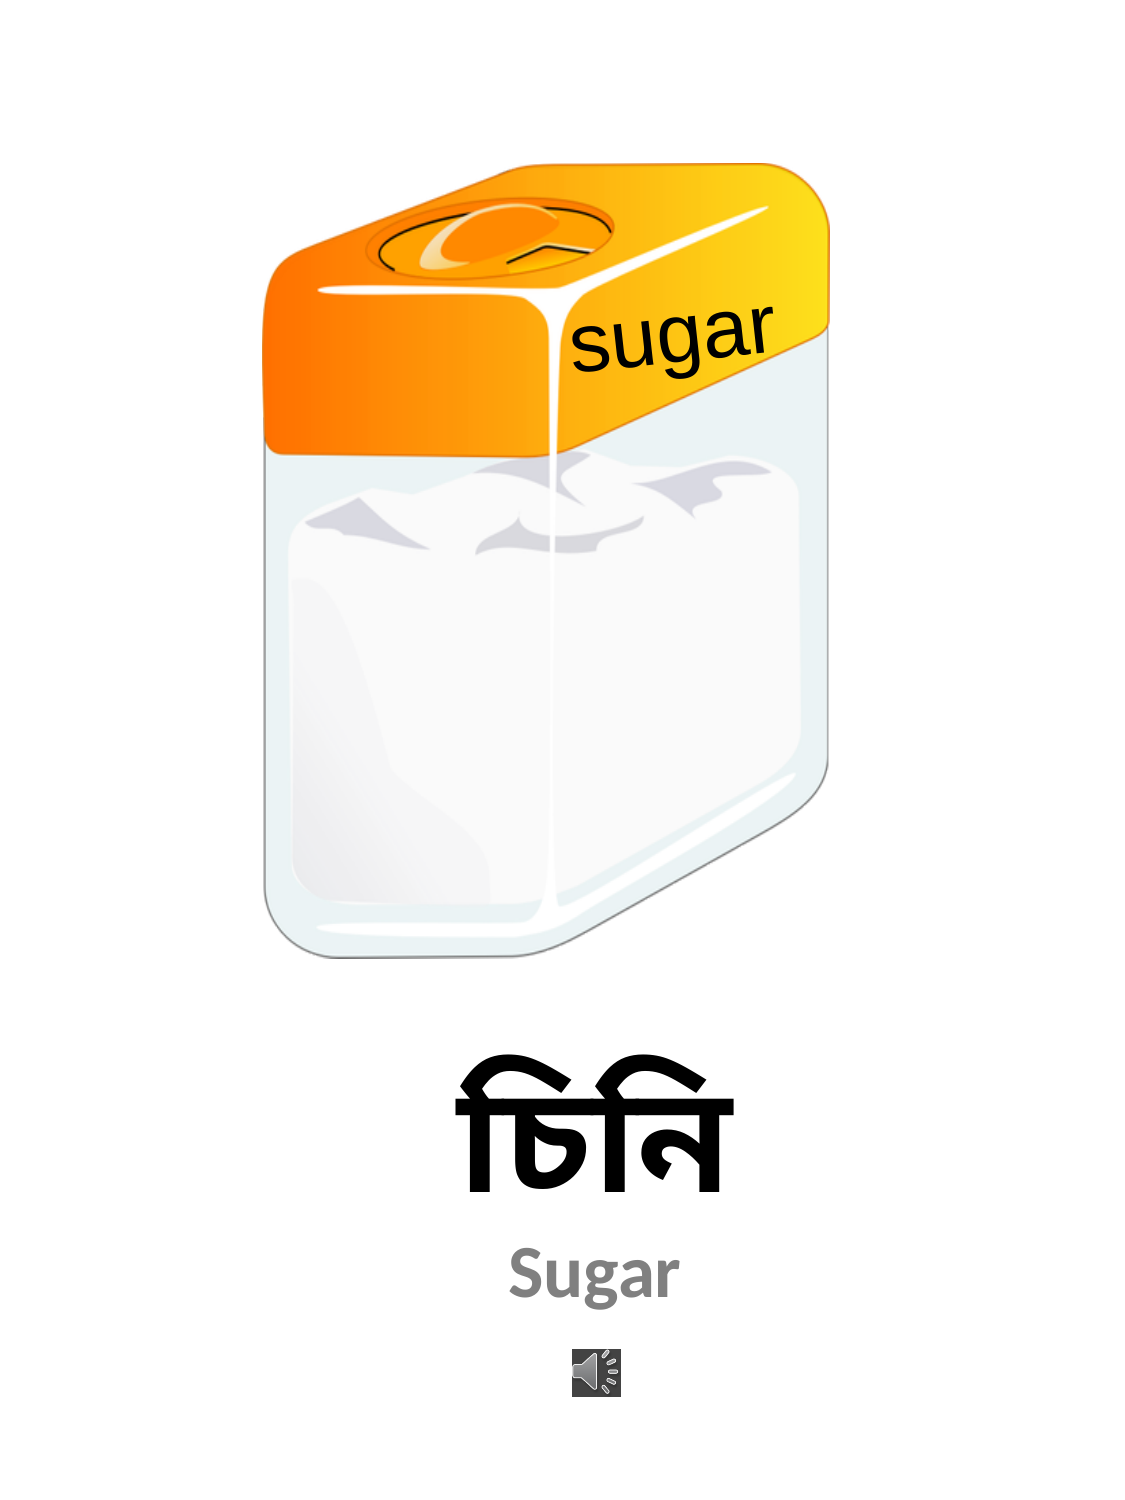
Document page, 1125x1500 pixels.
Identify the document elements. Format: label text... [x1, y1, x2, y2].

text_box চিনি Sugar [442, 1034, 748, 1410]
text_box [262, 163, 830, 959]
picture [571, 1347, 622, 1398]
